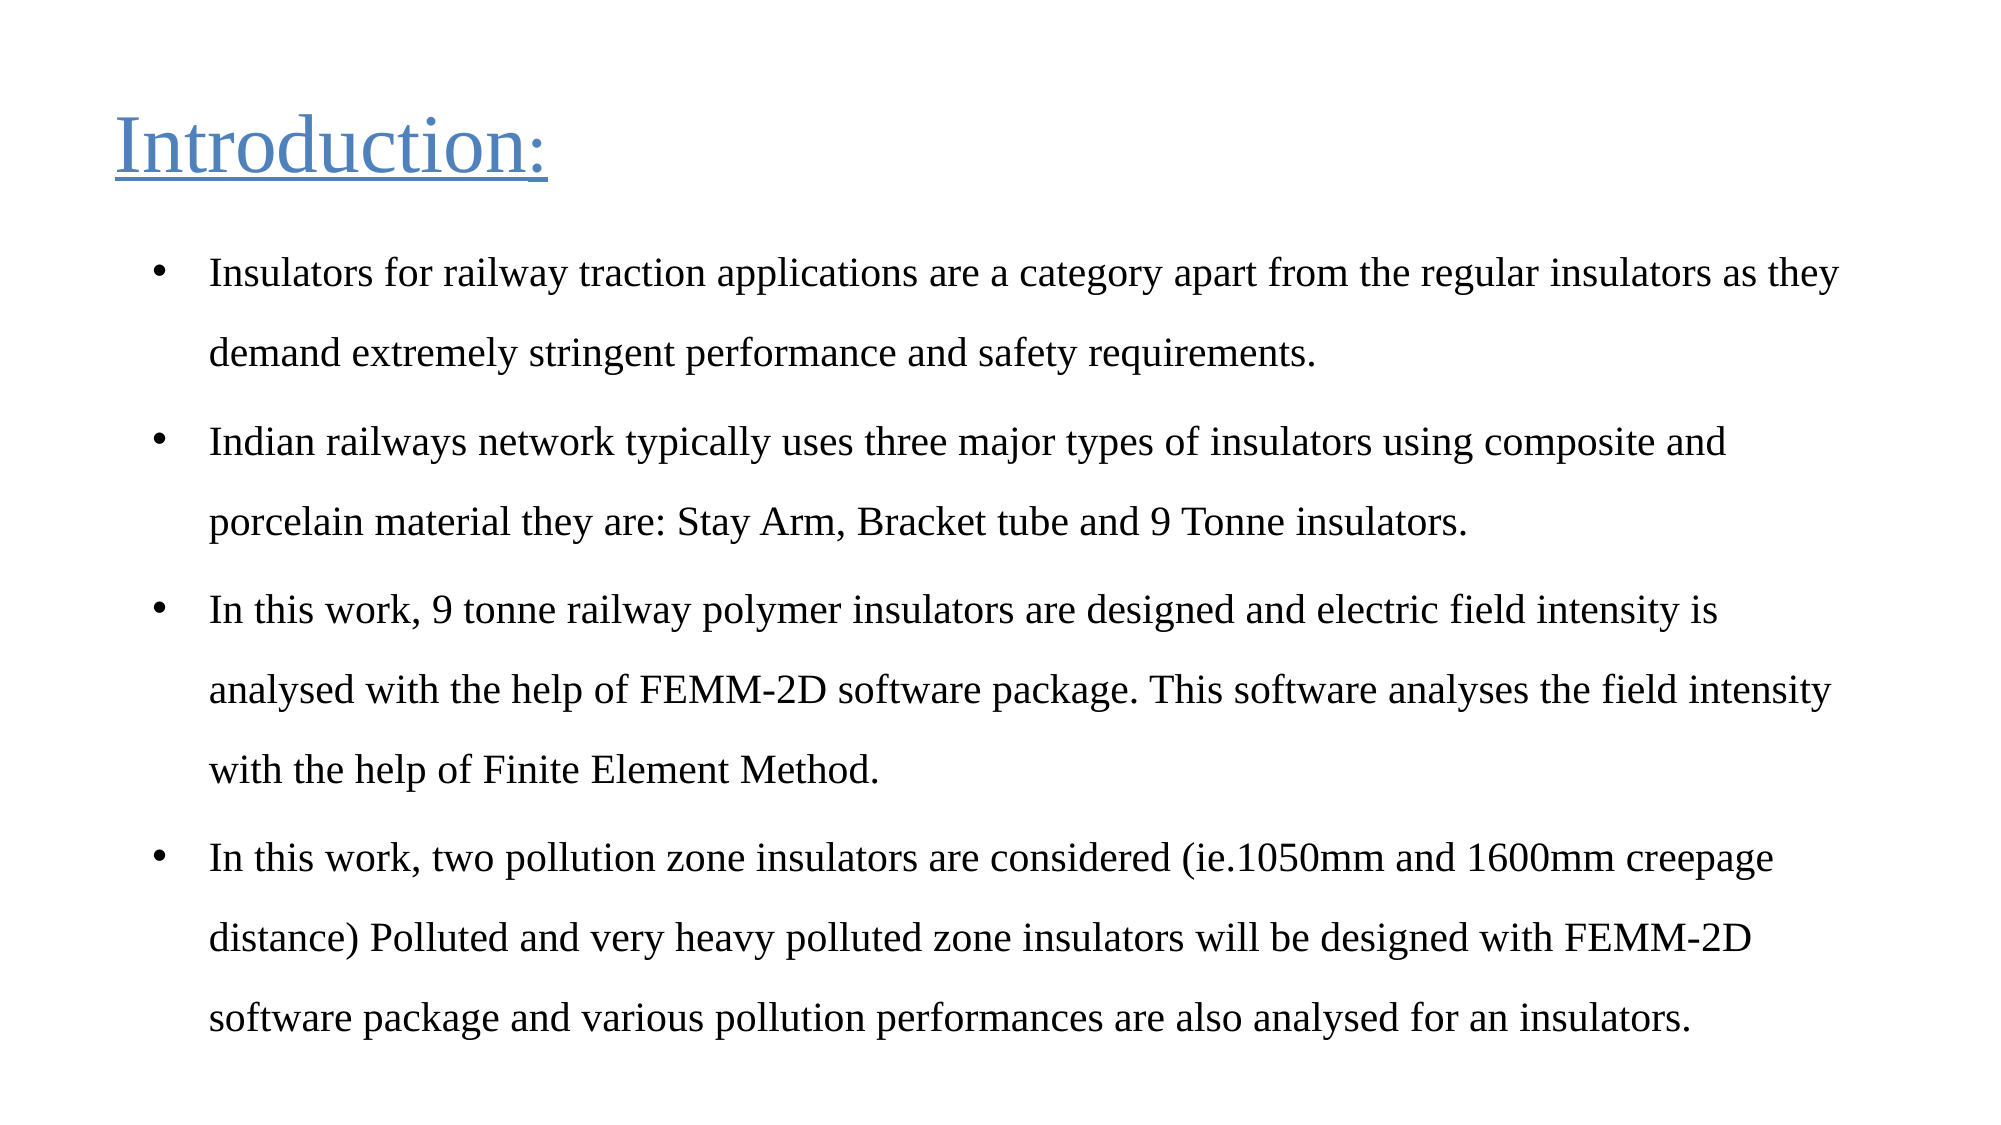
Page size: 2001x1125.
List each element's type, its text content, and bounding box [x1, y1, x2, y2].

list Insulators for railway traction applications are a category apart from the regular insulators as they demand extremely stringent performance and safety requirements. Indian railways network typically uses three major types of insulators using composite and porcelain material they are: Stay Arm, Bracket tube and 9 Tonne insulators. In this work, 9 tonne railway polymer insulators are designed and electric field intensity is analysed with the help of FEMM-2D software package. This software analyses the field intensity with the help of Finite Element Method. In this work, two pollution zone insulators are considered (ie.1050mm and 1600mm creepage distance) Polluted and very heavy polluted zone insulators will be designed with FEMM-2D software package and various pollution performances are also analysed for an insulators. [137, 207, 1863, 1104]
title Introduction: [99, 45, 1900, 233]
